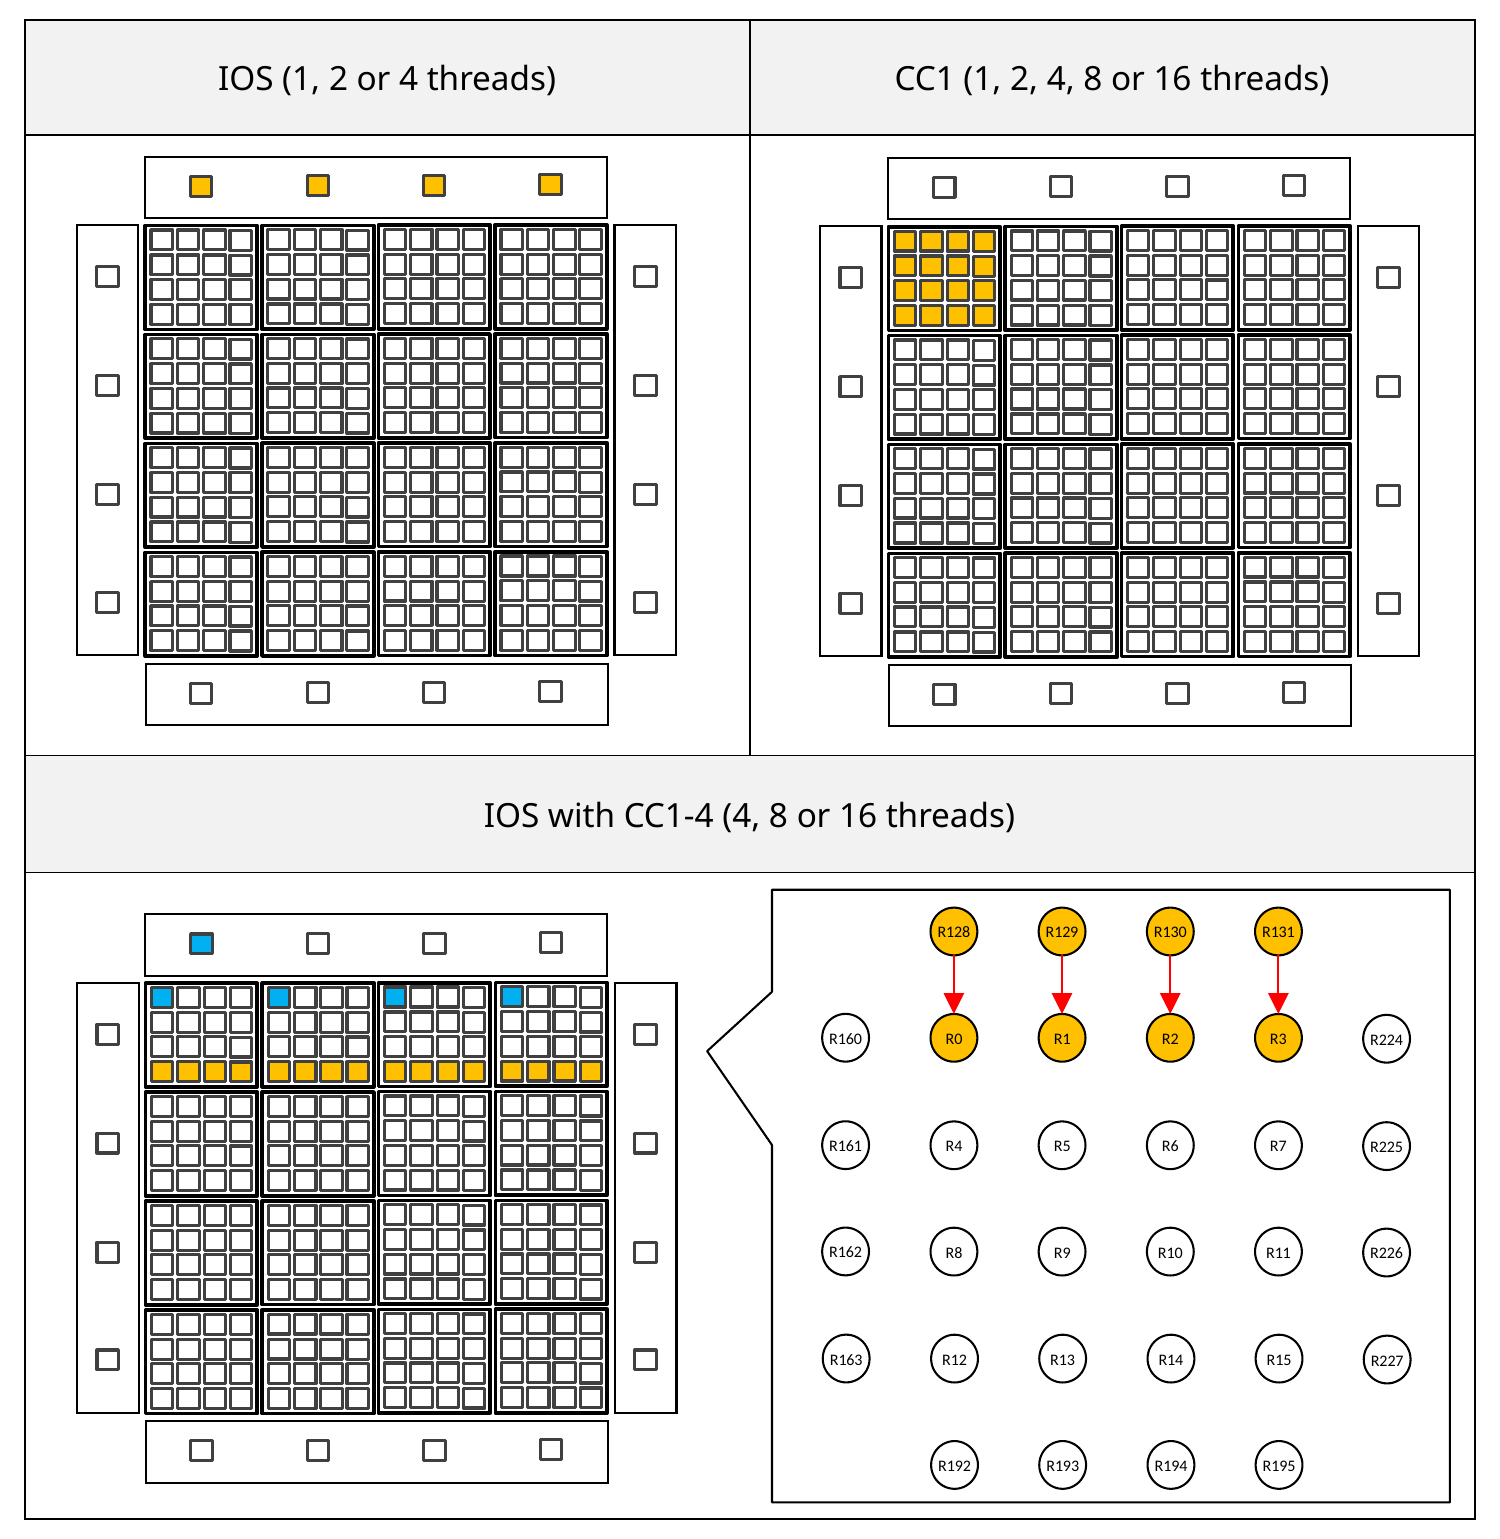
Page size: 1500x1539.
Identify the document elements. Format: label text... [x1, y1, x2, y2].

table_cell [751, 136, 1474, 755]
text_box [76, 156, 677, 726]
table_cell [26, 873, 1474, 1518]
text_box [821, 907, 1411, 1490]
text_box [76, 913, 677, 1484]
table_cell [26, 136, 749, 755]
table_header IOS (1, 2 or 4 threads) [26, 21, 749, 134]
text_box [707, 889, 1450, 1503]
table_header CC1 (1, 2, 4, 8 or 16 threads) [751, 21, 1474, 134]
table_cell IOS with CC1-4 (4, 8 or 16 threads) [26, 756, 1474, 872]
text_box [819, 157, 1420, 727]
